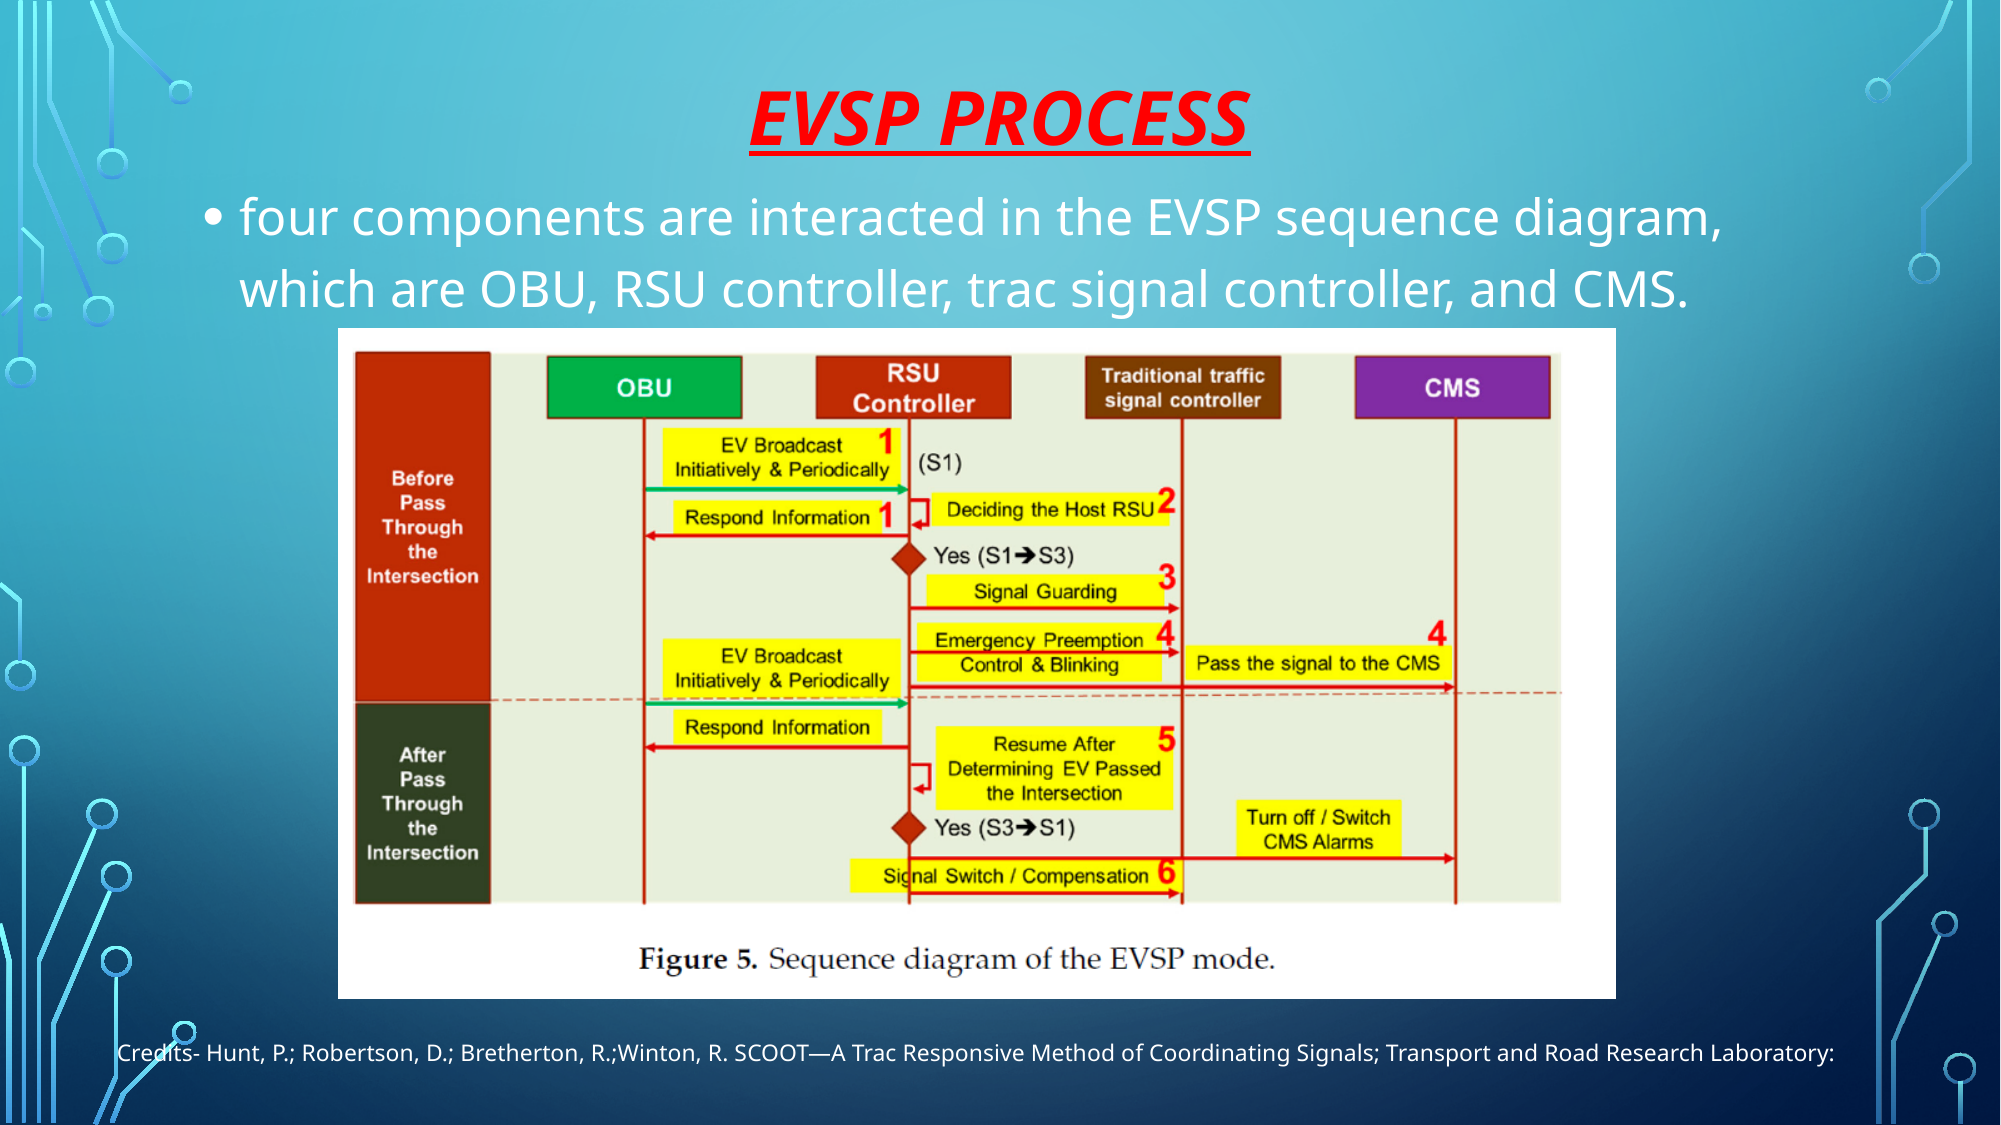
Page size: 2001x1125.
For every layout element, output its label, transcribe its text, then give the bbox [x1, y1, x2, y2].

picture [338, 328, 1617, 1000]
text_box Credits- Hunt, P.; Robertson, D.; Bretherton, R.;Winton, R. SCOOT—A Trac Responsive Method of Coordinating Signals; Transport and Road Research Laboratory: [101, 1031, 1853, 1074]
title EVSP PROCESS [187, 0, 1813, 166]
list four components are interacted in the EVSP sequence diagram, which are OBU, RSU controller, trac signal controller, and CMS. [187, 166, 1813, 748]
